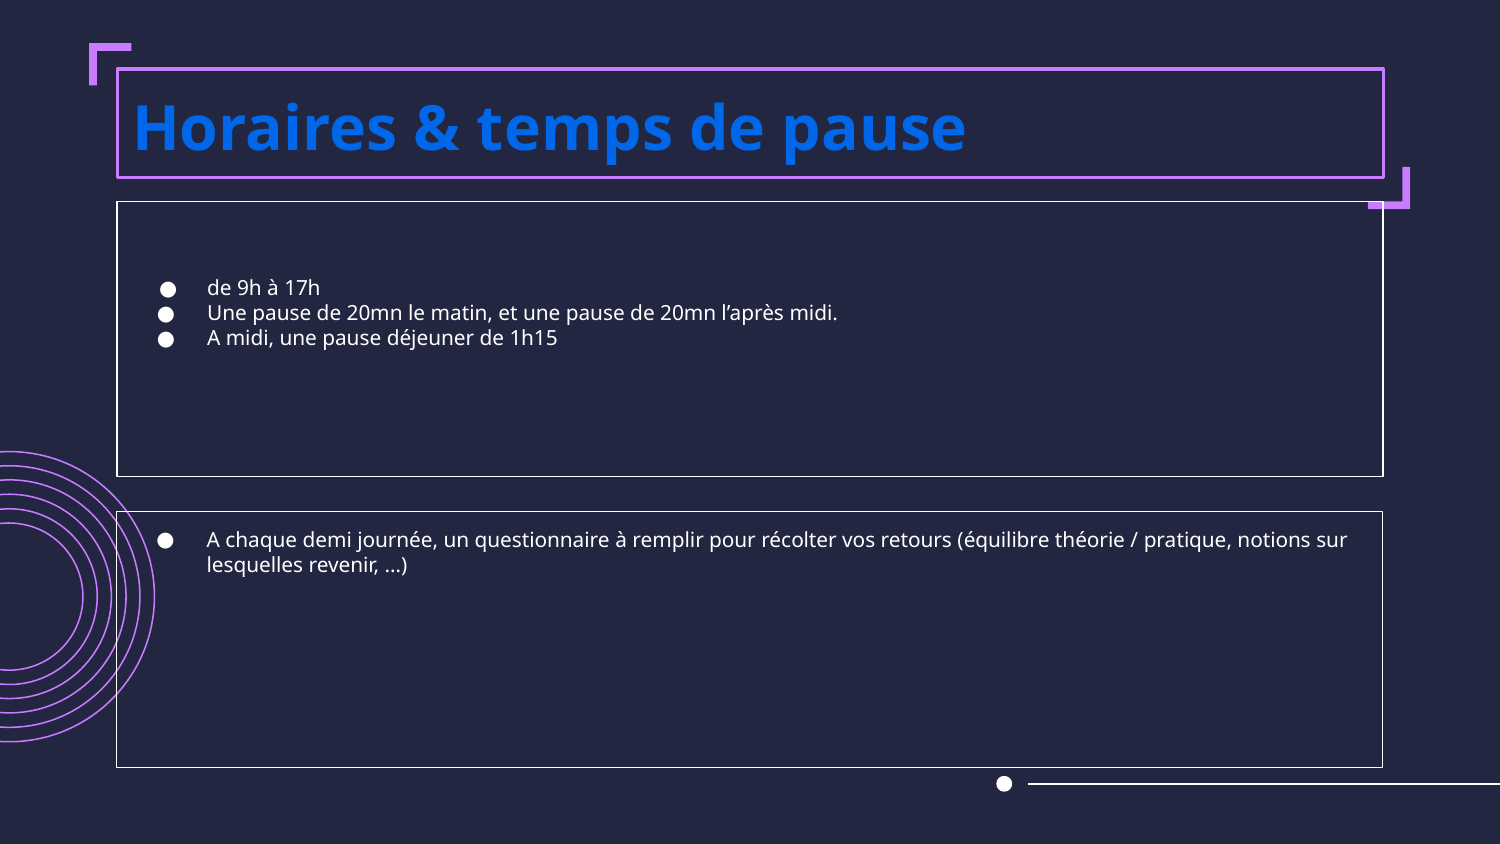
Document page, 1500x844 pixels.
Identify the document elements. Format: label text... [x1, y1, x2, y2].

list de 9h à 17h Une pause de 20mn le matin, et une pause de 20mn l’après midi. A midi, une pause déjeuner de 1h15 [116, 218, 1383, 477]
list A chaque demi journée, un questionnaire à remplir pour récolter vos retours (équilibre théorie / pratique, notions sur lesquelles revenir, …) [116, 511, 1383, 768]
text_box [88, 42, 1411, 210]
